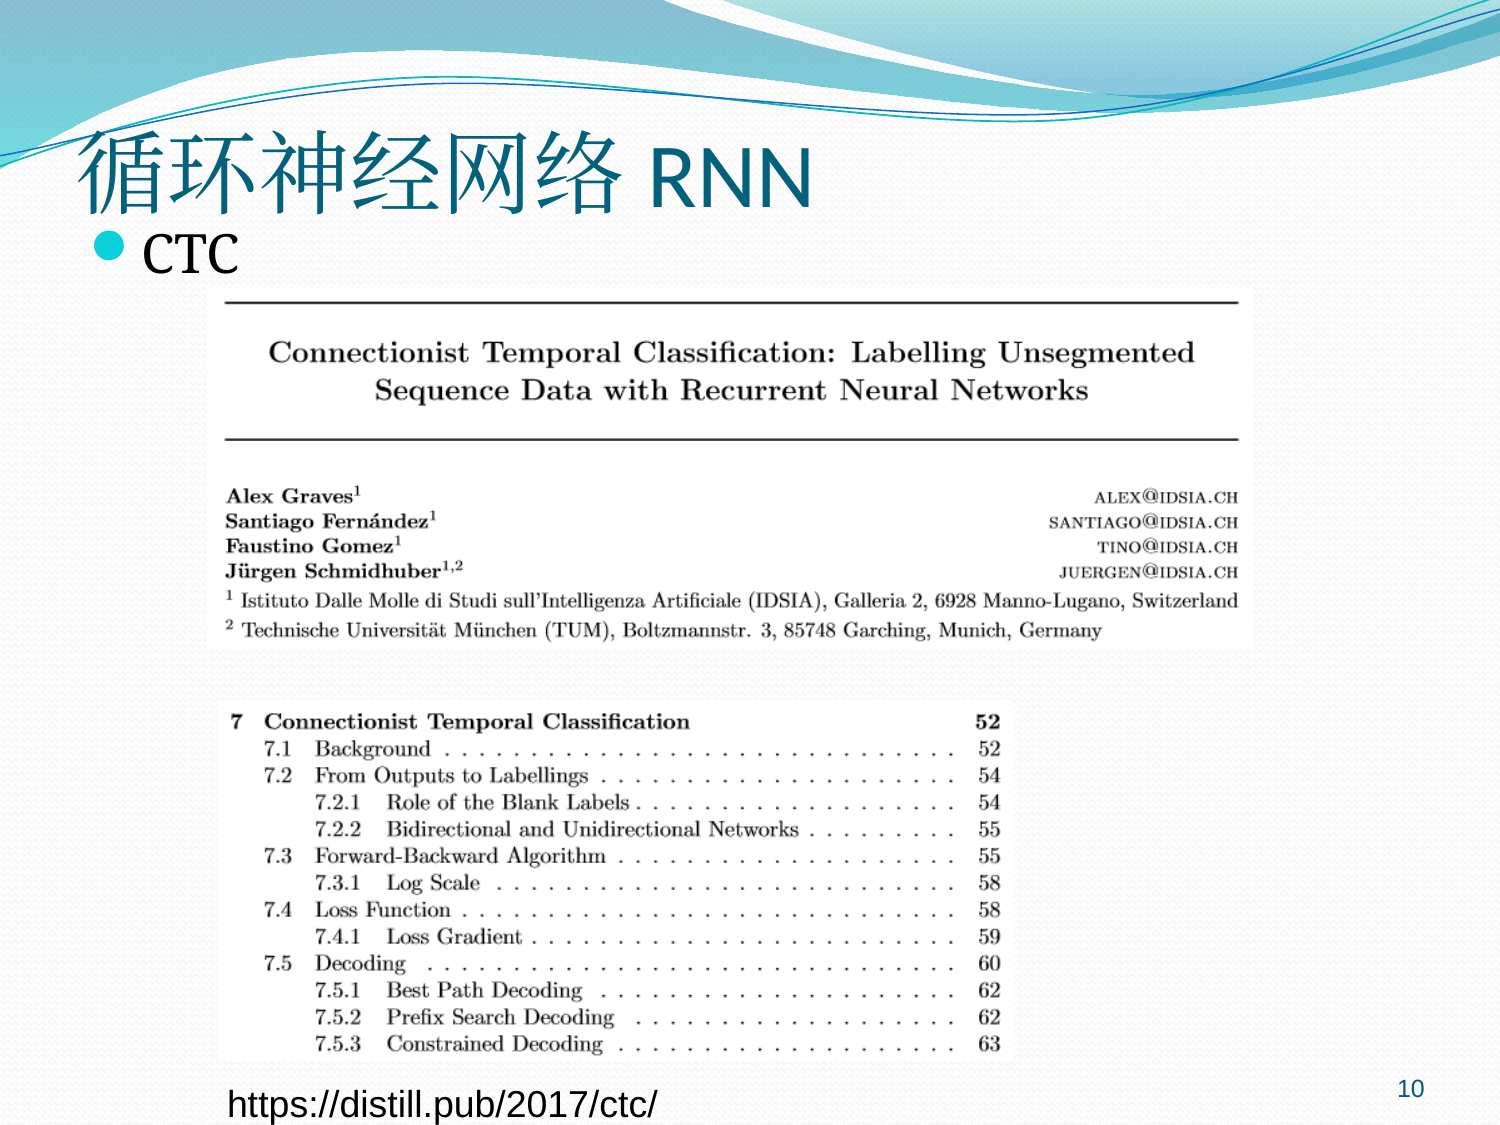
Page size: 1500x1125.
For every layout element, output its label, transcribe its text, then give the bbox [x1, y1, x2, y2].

title 循环神经网络RNN [75, 109, 1425, 212]
slide_number 10 [1299, 1042, 1425, 1103]
list CTC [75, 212, 1425, 296]
picture [207, 288, 1254, 650]
picture [218, 700, 1013, 1062]
text_box https://distill.pub/2017/ctc/ [212, 1072, 673, 1125]
